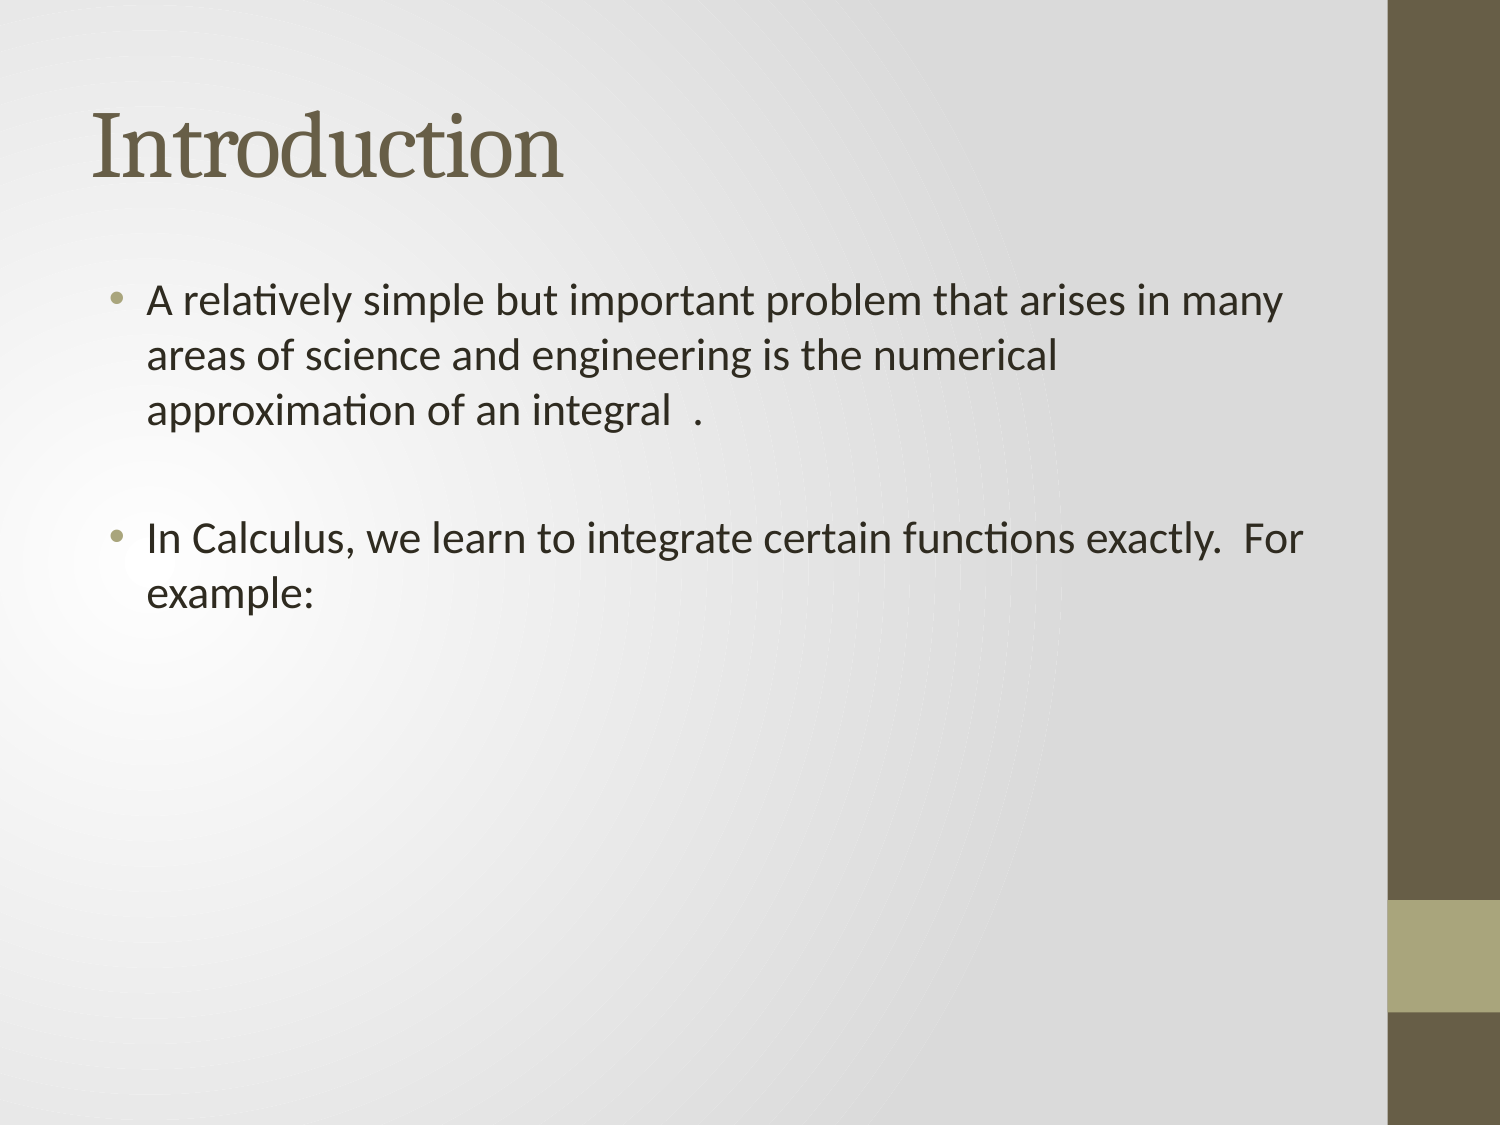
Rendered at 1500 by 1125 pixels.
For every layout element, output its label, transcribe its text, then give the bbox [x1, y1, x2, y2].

title Introduction [75, 45, 1325, 233]
